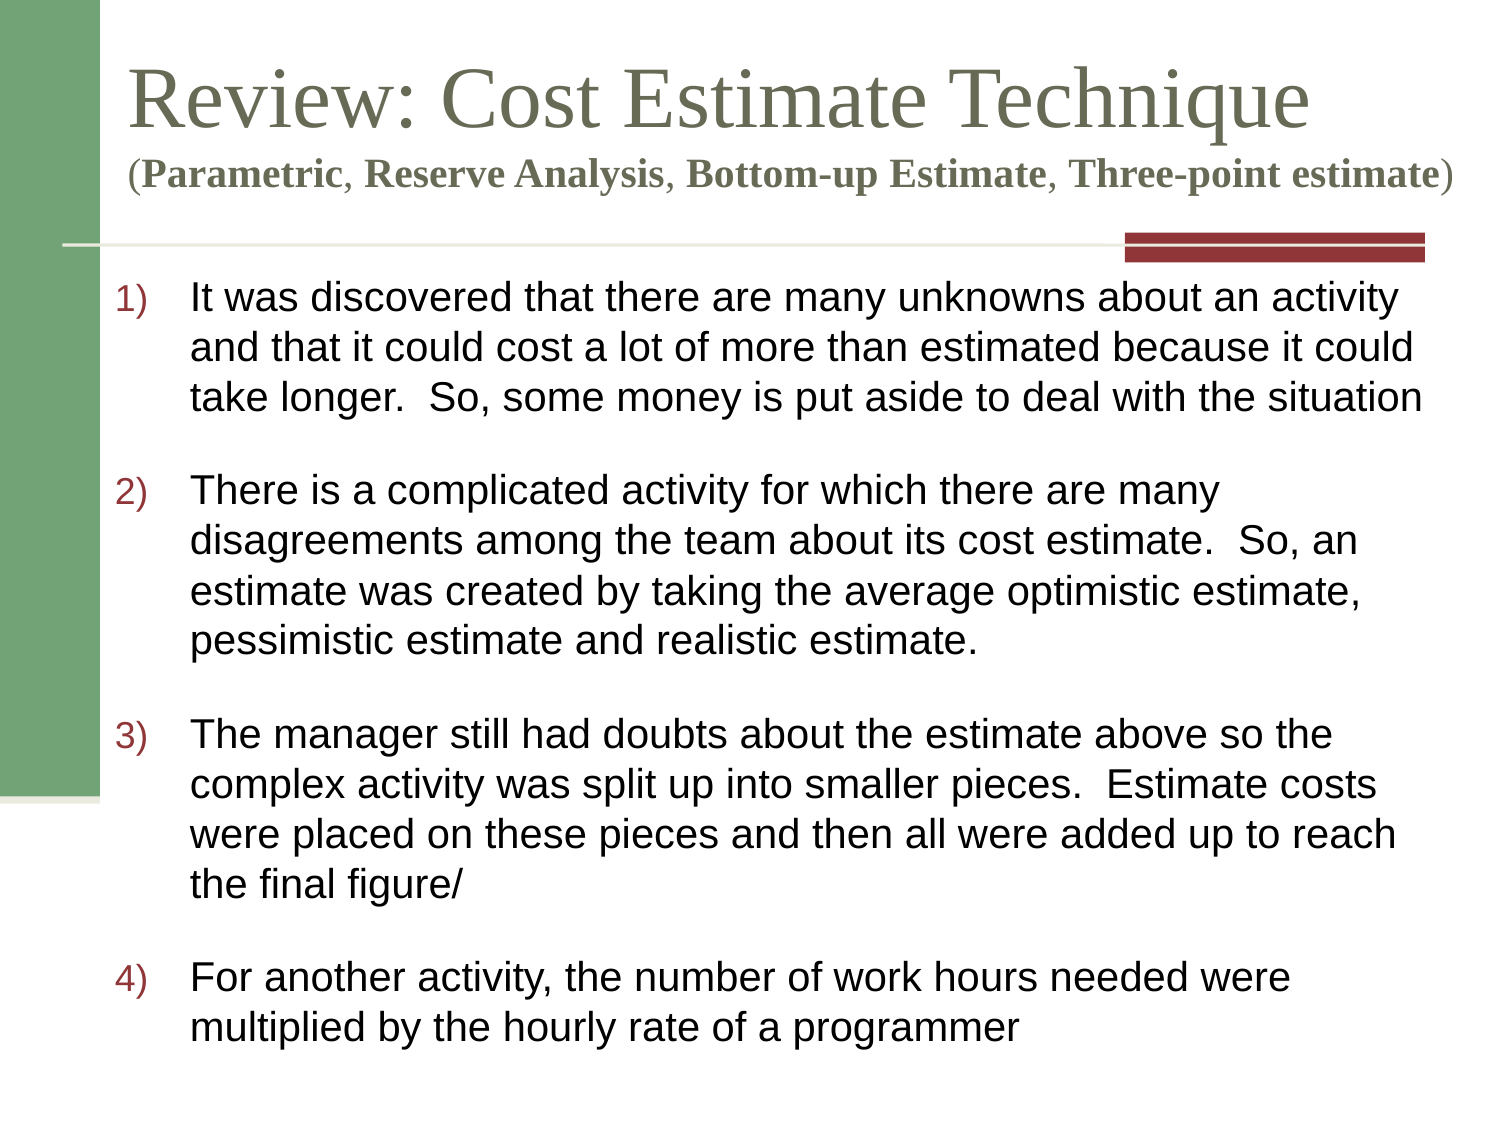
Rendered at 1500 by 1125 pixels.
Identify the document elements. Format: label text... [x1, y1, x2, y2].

title Review: Cost Estimate Technique (Parametric, Reserve Analysis, Bottom-up Estimate, Three-point estimate) [112, 46, 1493, 190]
list It was discovered that there are many unknowns about an activity and that it could cost a lot of more than estimated because it could take longer. So, some money is put aside to deal with the situation There is a complicated activity for which there are many disagreements among the team about its cost estimate. So, an estimate was created by taking the average optimistic estimate, pessimistic estimate and realistic estimate. The manager still had doubts about the estimate above so the complex activity was split up into smaller pieces. Estimate costs were placed on these pieces and then all were added up to reach the final figure/ For another activity, the number of work hours needed were multiplied by the hourly rate of a programmer [99, 262, 1463, 1013]
